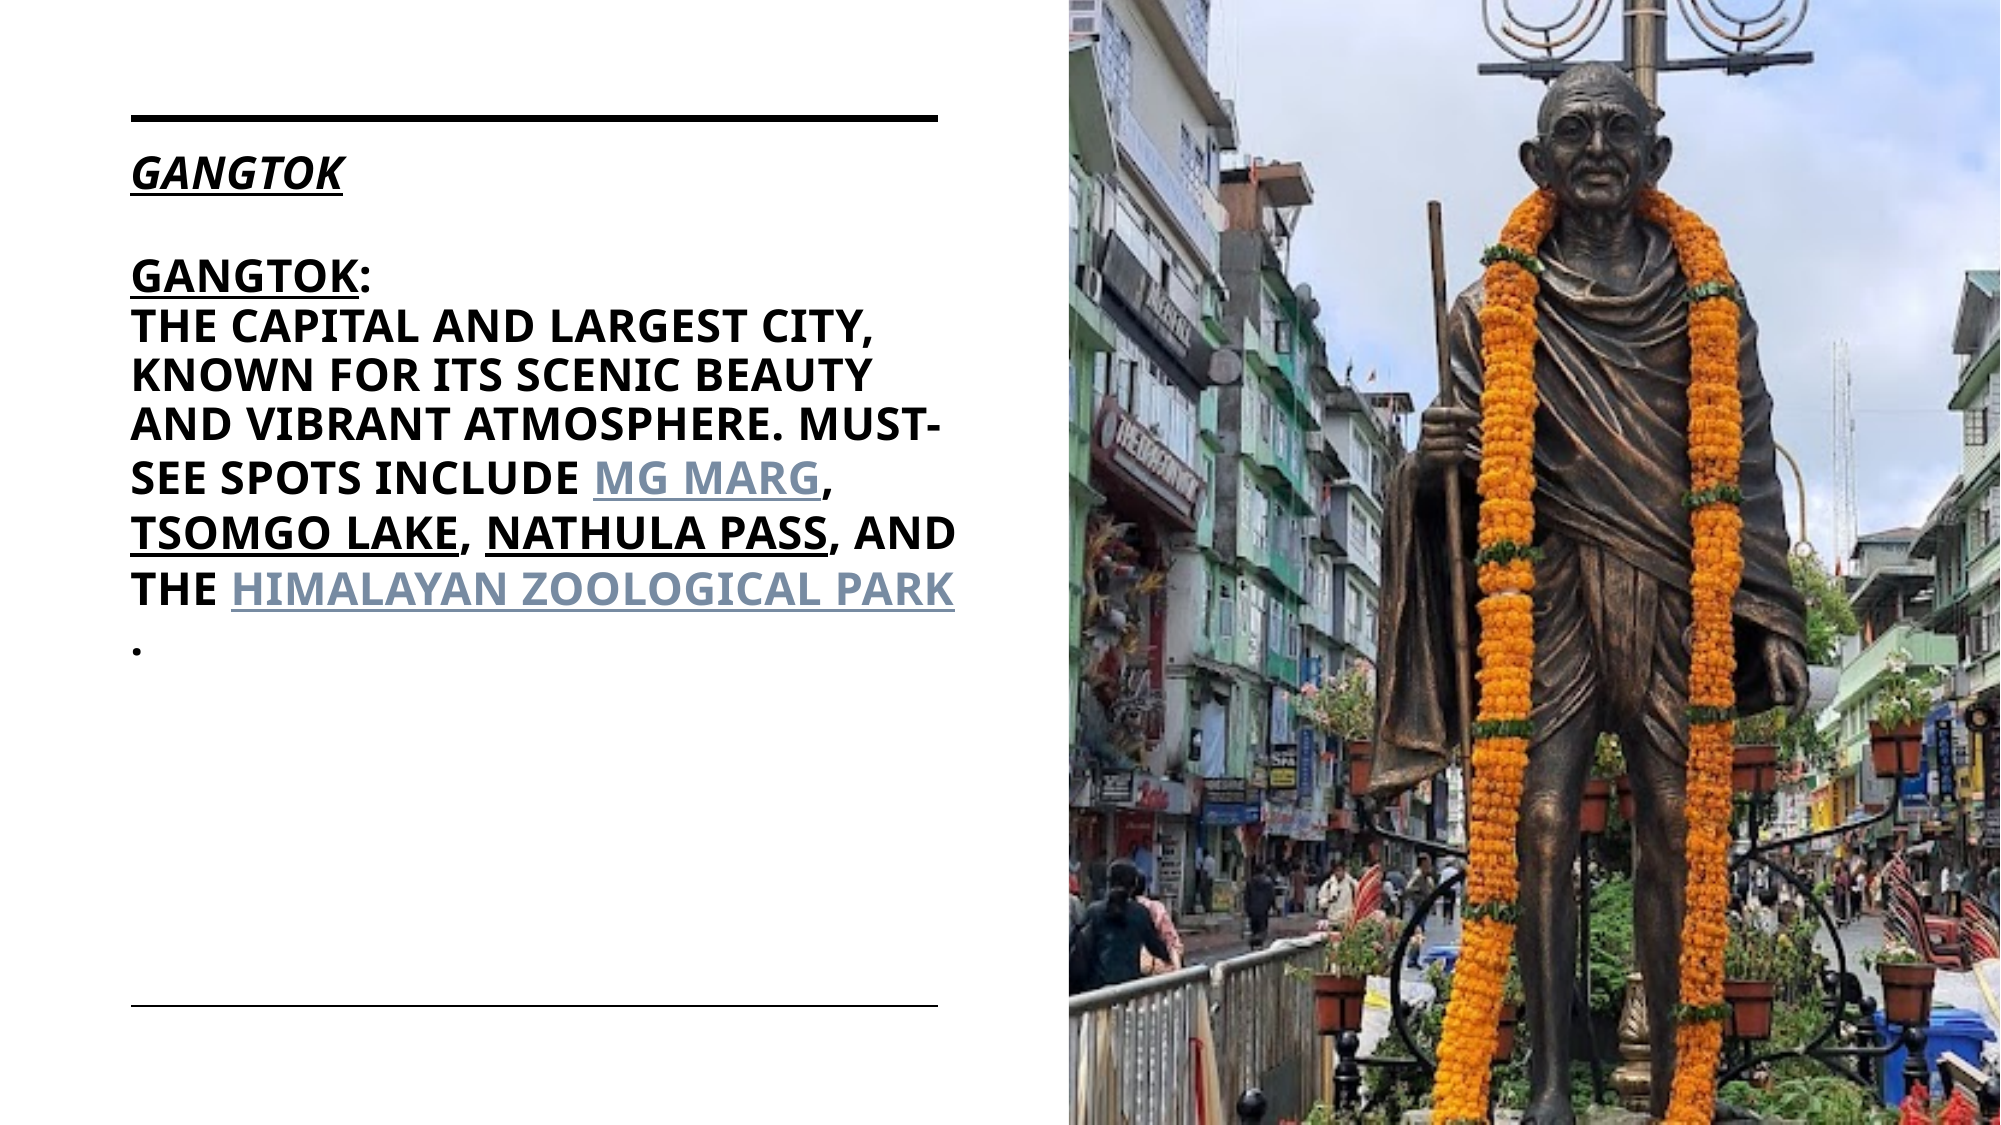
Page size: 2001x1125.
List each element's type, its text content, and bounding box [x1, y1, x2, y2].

title Gangtok Gangtok: The capital and largest city, known for its scenic beauty and vibrant atmosphere. Must-see spots include MG Marg, Tsomgo Lake, Nathula Pass, and the Himalayan Zoological Park. [115, 143, 973, 778]
picture [1068, 0, 2000, 1125]
text_box [0, 0, 1068, 1125]
